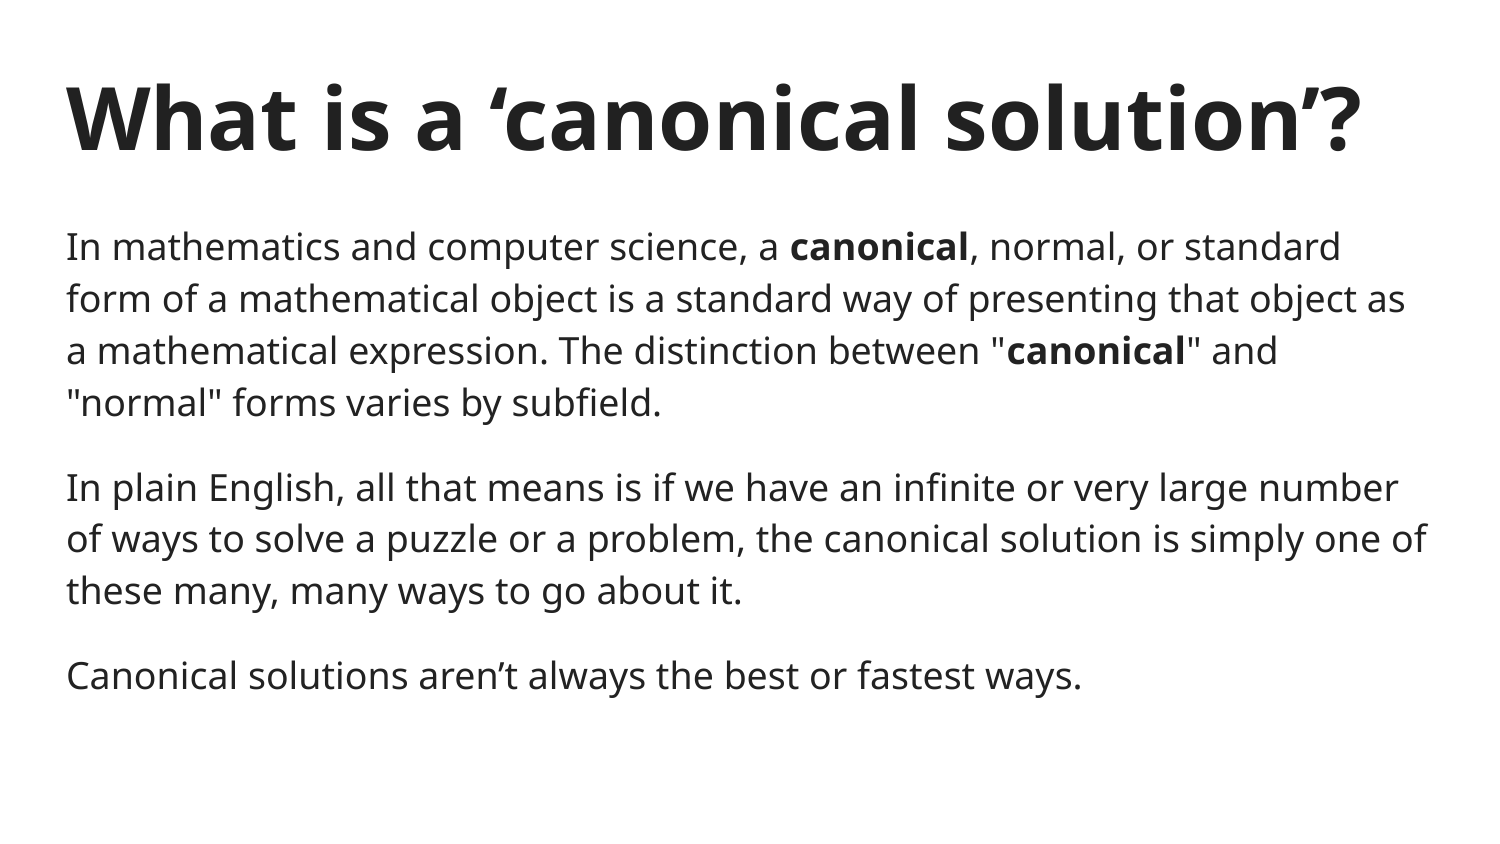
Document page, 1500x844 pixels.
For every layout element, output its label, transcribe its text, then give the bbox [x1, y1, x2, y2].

title What is a ‘canonical solution’? [51, 48, 1449, 180]
list In mathematics and computer science, a canonical, normal, or standard form of a mathematical object is a standard way of presenting that object as a mathematical expression. The distinction between "canonical" and "normal" forms varies by subfield. In plain English, all that means is if we have an infinite or very large number of ways to solve a puzzle or a problem, the canonical solution is simply one of these many, many ways to go about it. Canonical solutions aren’t always the best or fastest ways. [51, 201, 1449, 750]
